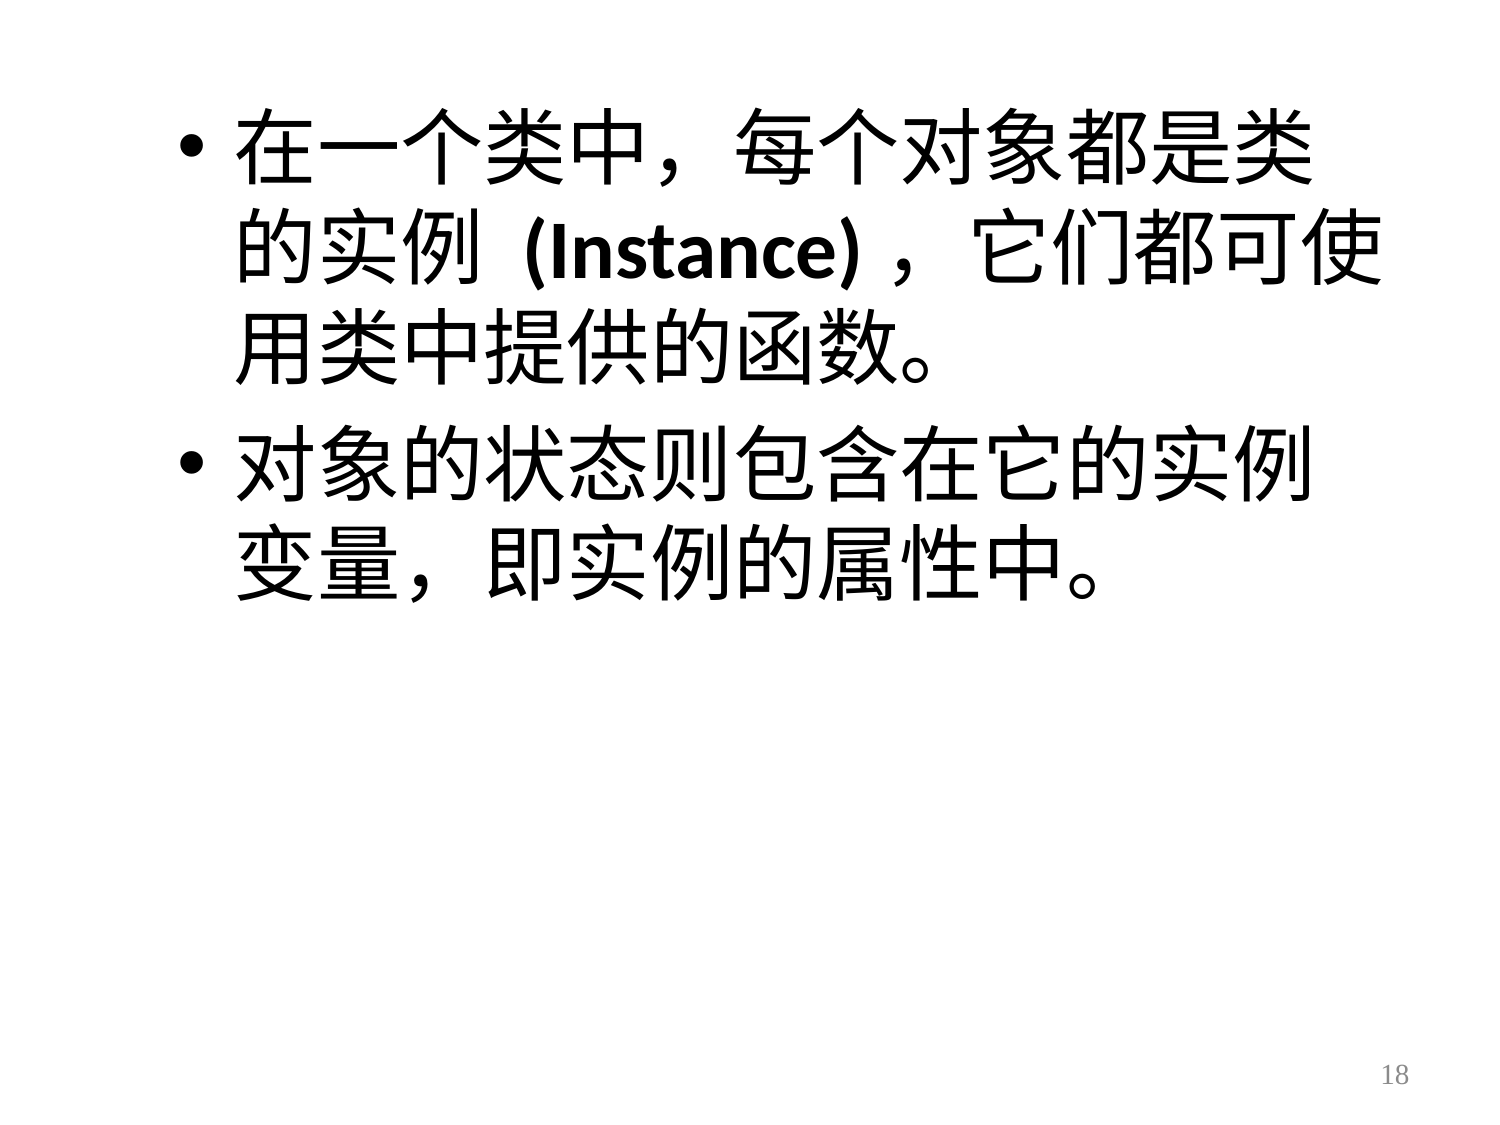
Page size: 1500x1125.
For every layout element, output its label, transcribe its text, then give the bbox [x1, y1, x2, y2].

slide_number 18 [1074, 1042, 1425, 1103]
list 在一个类中，每个对象都是类的实例 (Instance)，它们都可使用类中提供的函数。 对象的状态则包含在它的实例变量，即实例的属性中。 [162, 87, 1400, 988]
